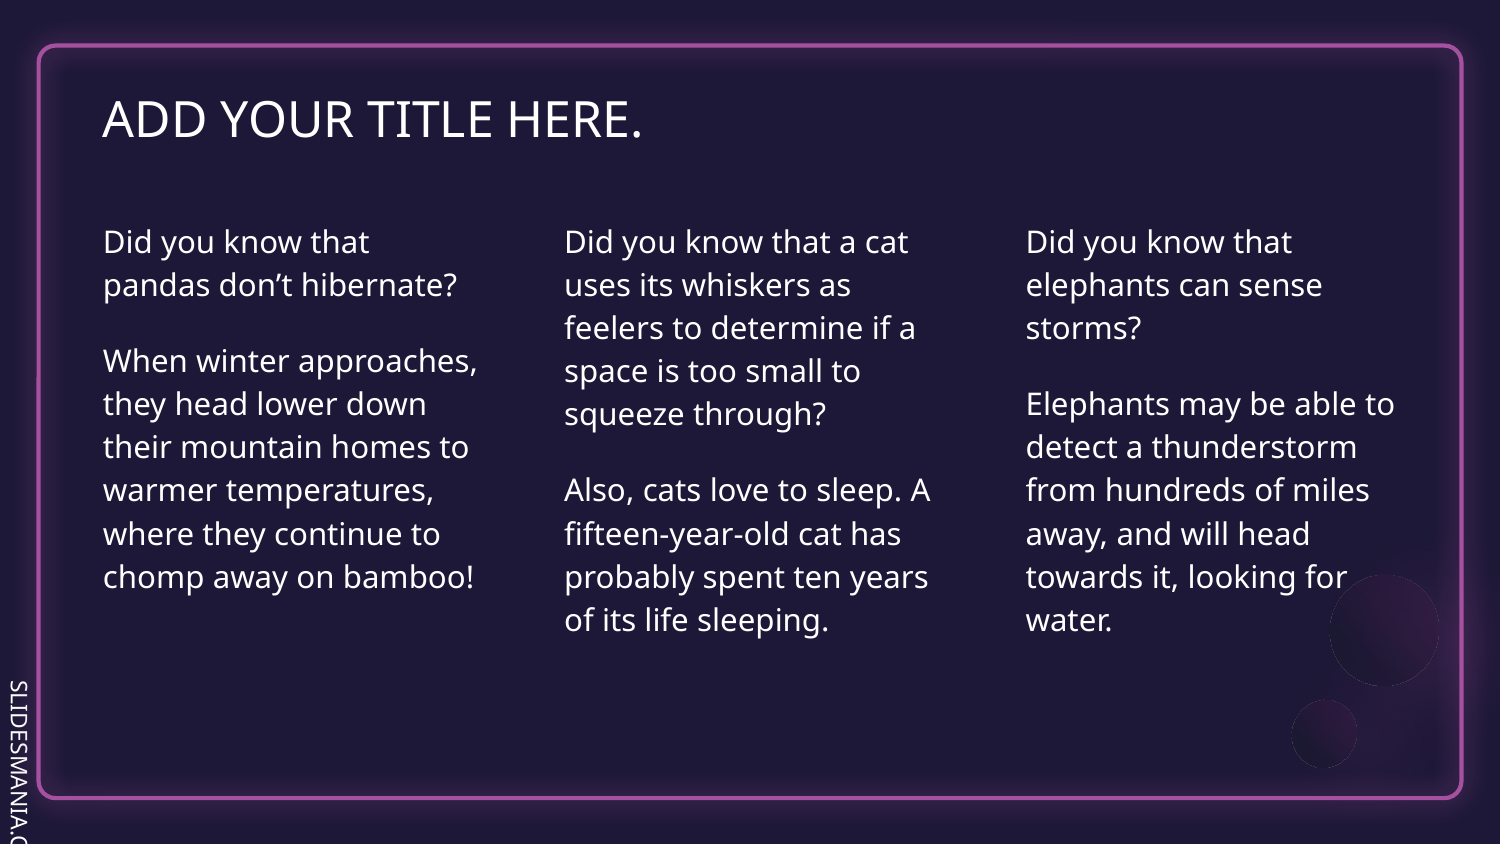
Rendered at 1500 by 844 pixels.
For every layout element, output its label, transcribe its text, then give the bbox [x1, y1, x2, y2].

list Did you know that a cat uses its whiskers as feelers to determine if a space is too small to squeeze through? Also, cats love to sleep. A fifteen-year-old cat has probably spent ten years of its life sleeping. [549, 201, 958, 762]
title ADD YOUR TITLE HERE. [87, 72, 1419, 167]
list Did you know that pandas don’t hibernate? When winter approaches, they head lower down their mountain homes to warmer temperatures, where they continue to chomp away on bamboo! [87, 201, 497, 762]
list Did you know that elephants can sense storms? Elephants may be able to detect a thunderstorm from hundreds of miles away, and will head towards it, looking for water. [1010, 201, 1419, 762]
